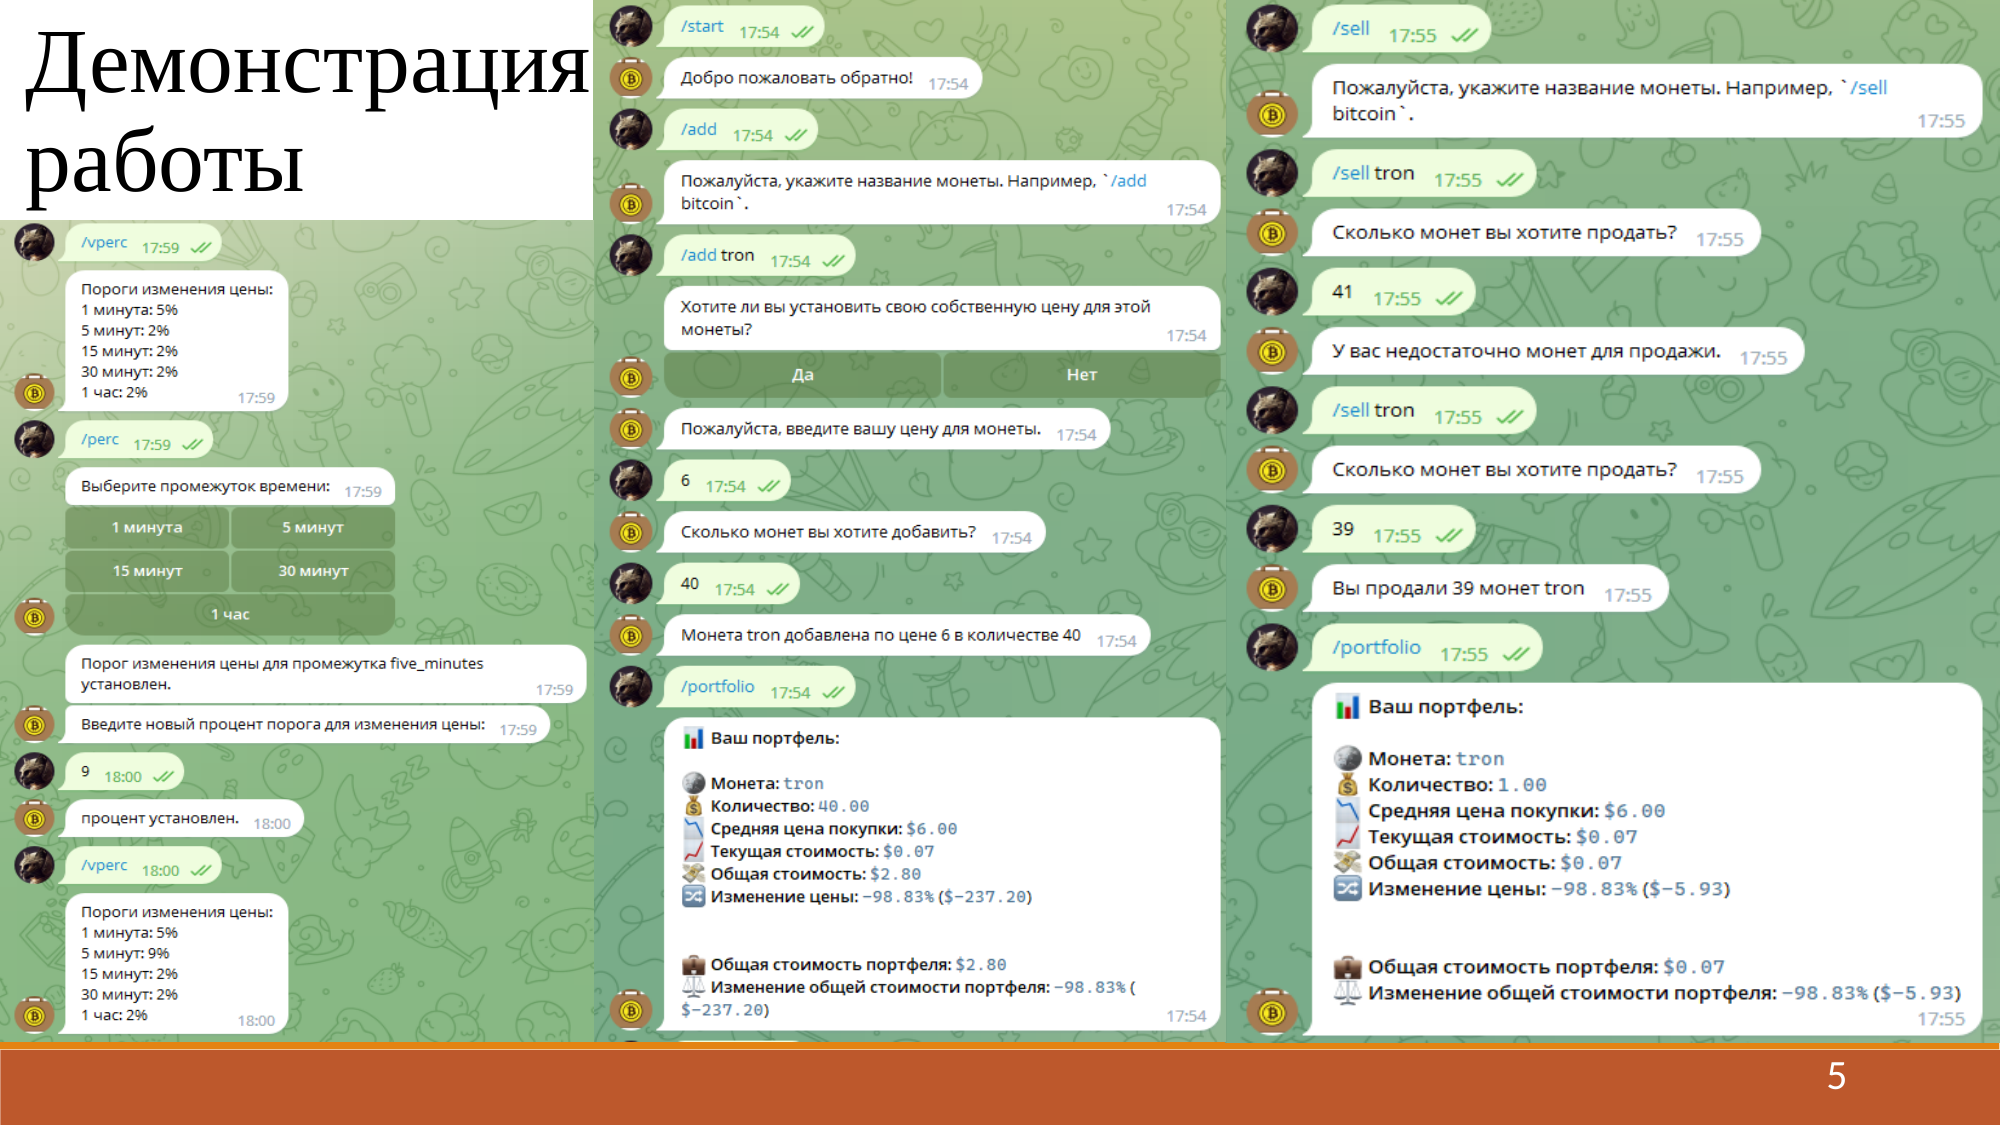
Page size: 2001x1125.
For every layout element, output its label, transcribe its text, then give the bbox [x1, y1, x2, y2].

text_box 5 [1412, 1051, 1863, 1103]
text_box Демонстрация работы [10, 3, 590, 217]
picture [0, 0, 2000, 1044]
